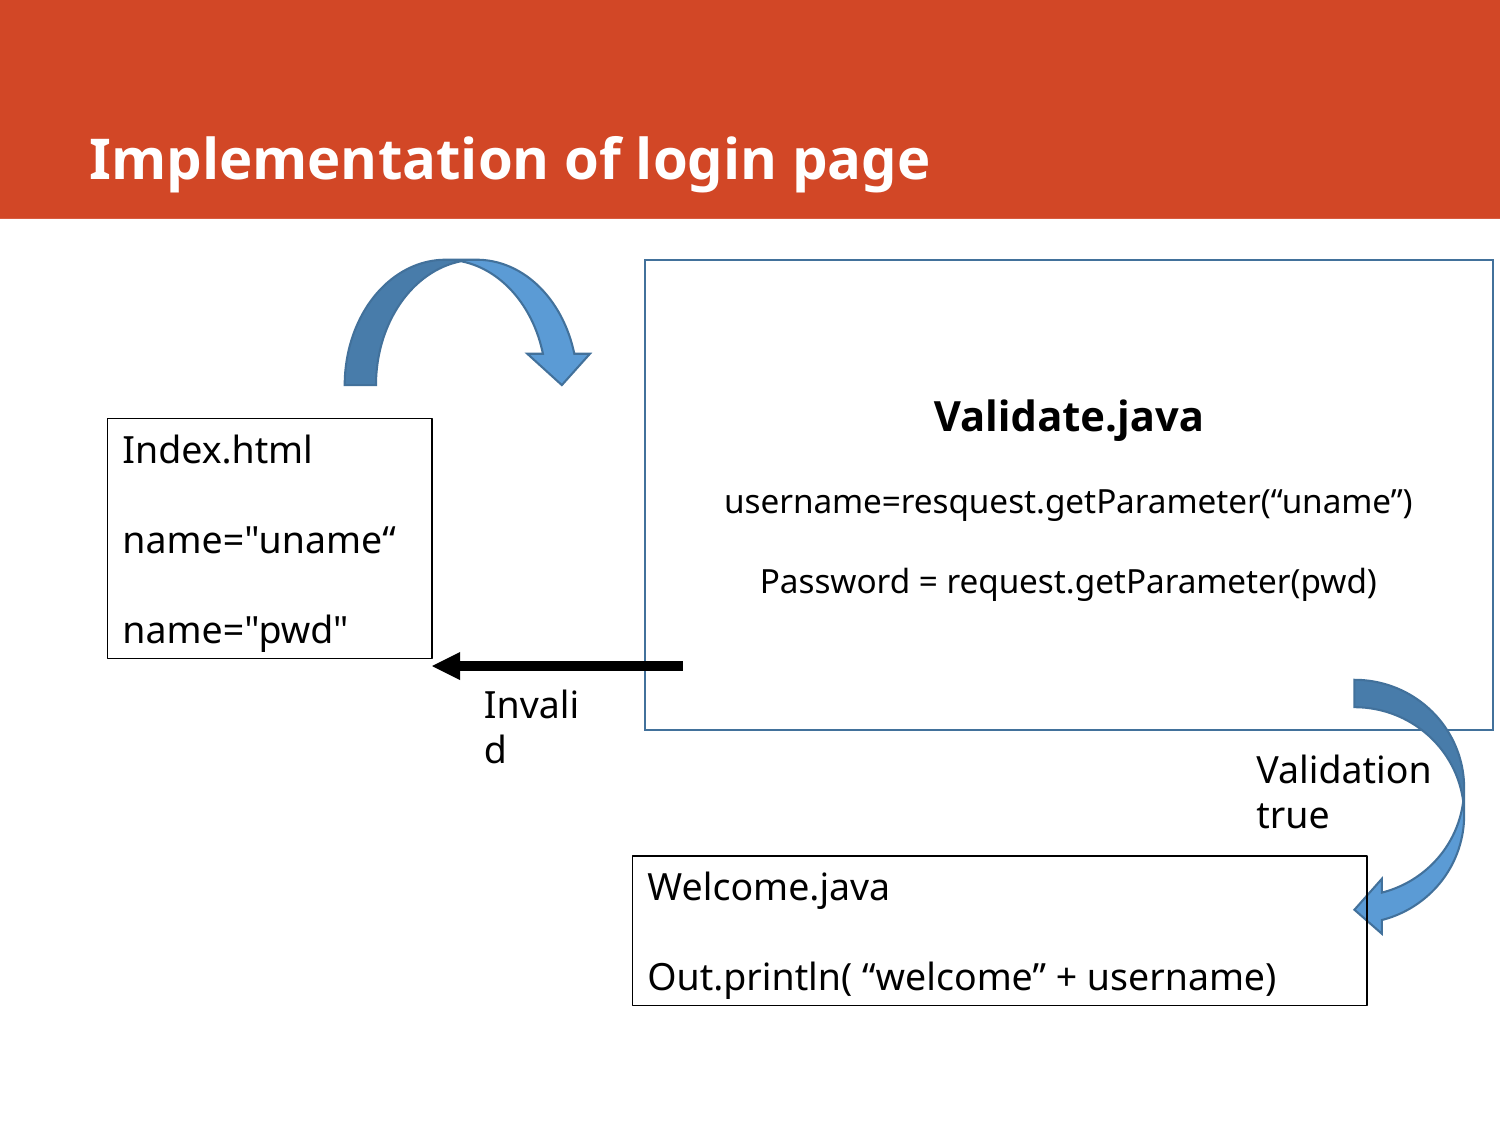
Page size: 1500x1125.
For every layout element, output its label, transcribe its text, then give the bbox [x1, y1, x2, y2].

text_box Validate.java username=resquest.getParameter(“uname”) Password = request.getParameter(pwd) [644, 259, 1494, 730]
text_box Invalid [468, 675, 610, 779]
title Implementation of login page [74, 0, 1397, 199]
text_box Index.html name="uname“ name="pwd" [107, 418, 433, 659]
text_box [1367, 844, 1461, 934]
text_box Validation true [1241, 738, 1468, 844]
text_box [344, 259, 590, 386]
text_box Welcome.java Out.println( “welcome” + username) [632, 855, 1367, 1006]
